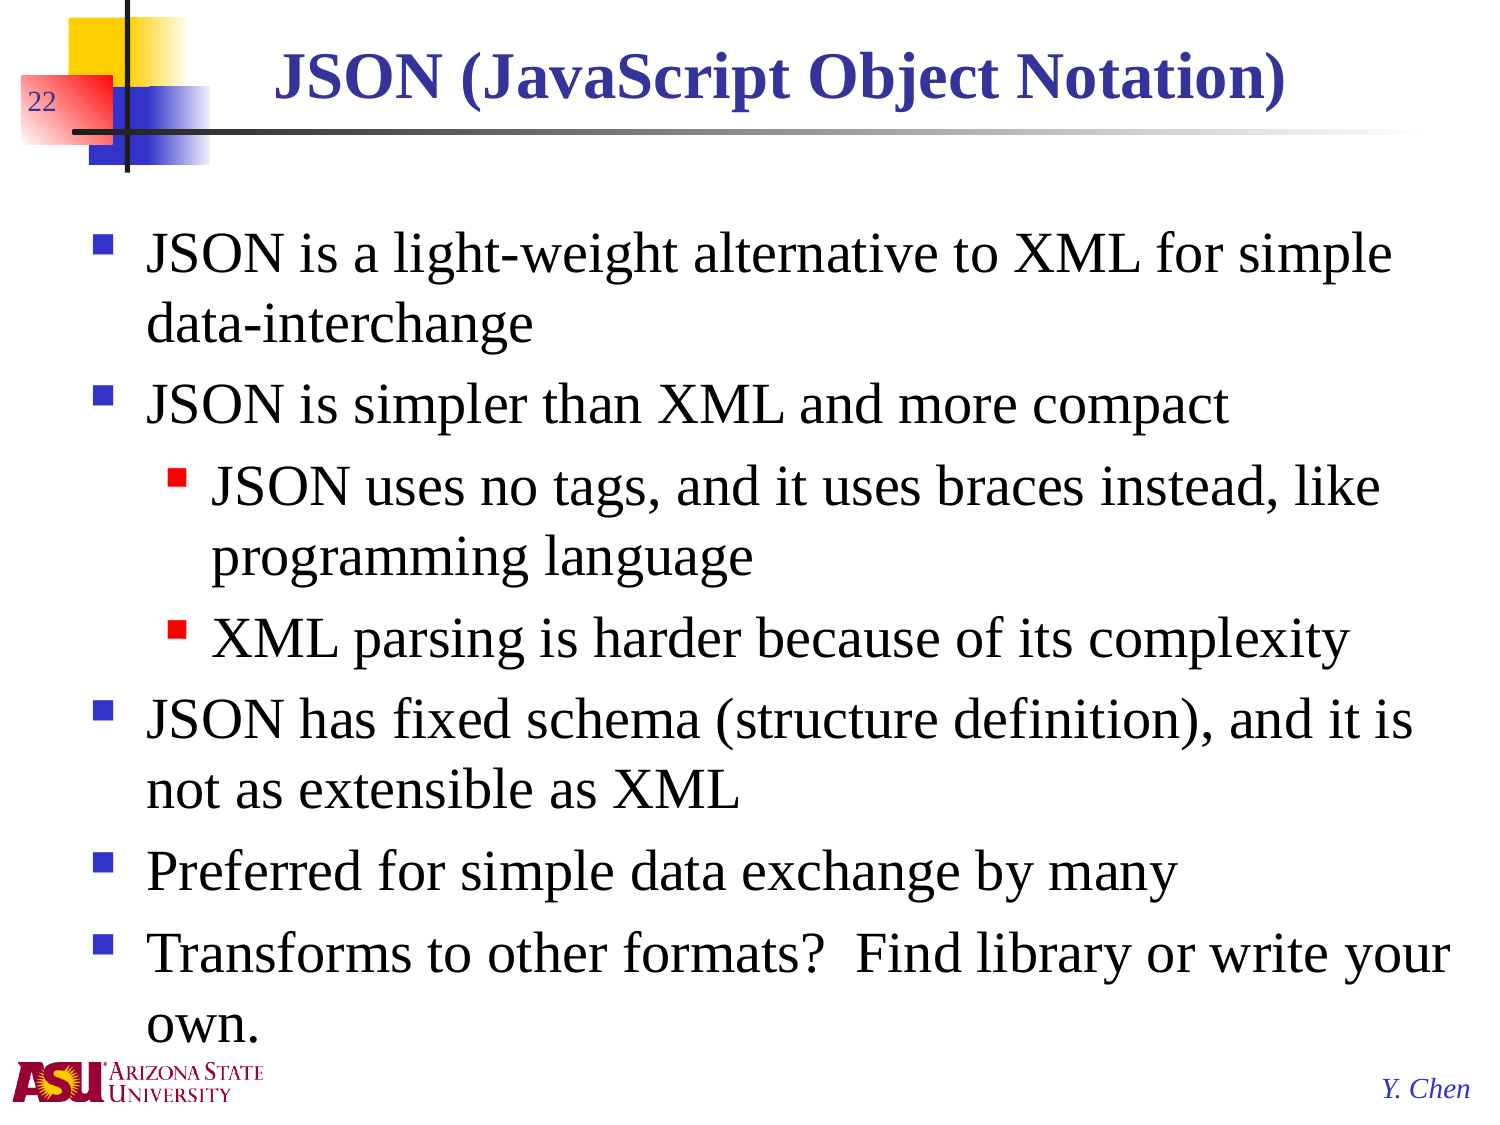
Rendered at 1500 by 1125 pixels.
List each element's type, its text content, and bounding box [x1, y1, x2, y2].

slide_number 22 [12, 49, 126, 126]
title JSON (JavaScript Object Notation) [112, 17, 1467, 120]
picture [12, 1062, 263, 1102]
list JSON is a light-weight alternative to XML for simple data-interchange JSON is simpler than XML and more compact JSON uses no tags, and it uses braces instead, like programming language XML parsing is harder because of its complexity JSON has fixed schema (structure definition), and it is not as extensible as XML Preferred for simple data exchange by many Transforms to other formats? Find library or write your own. [75, 206, 1469, 1006]
